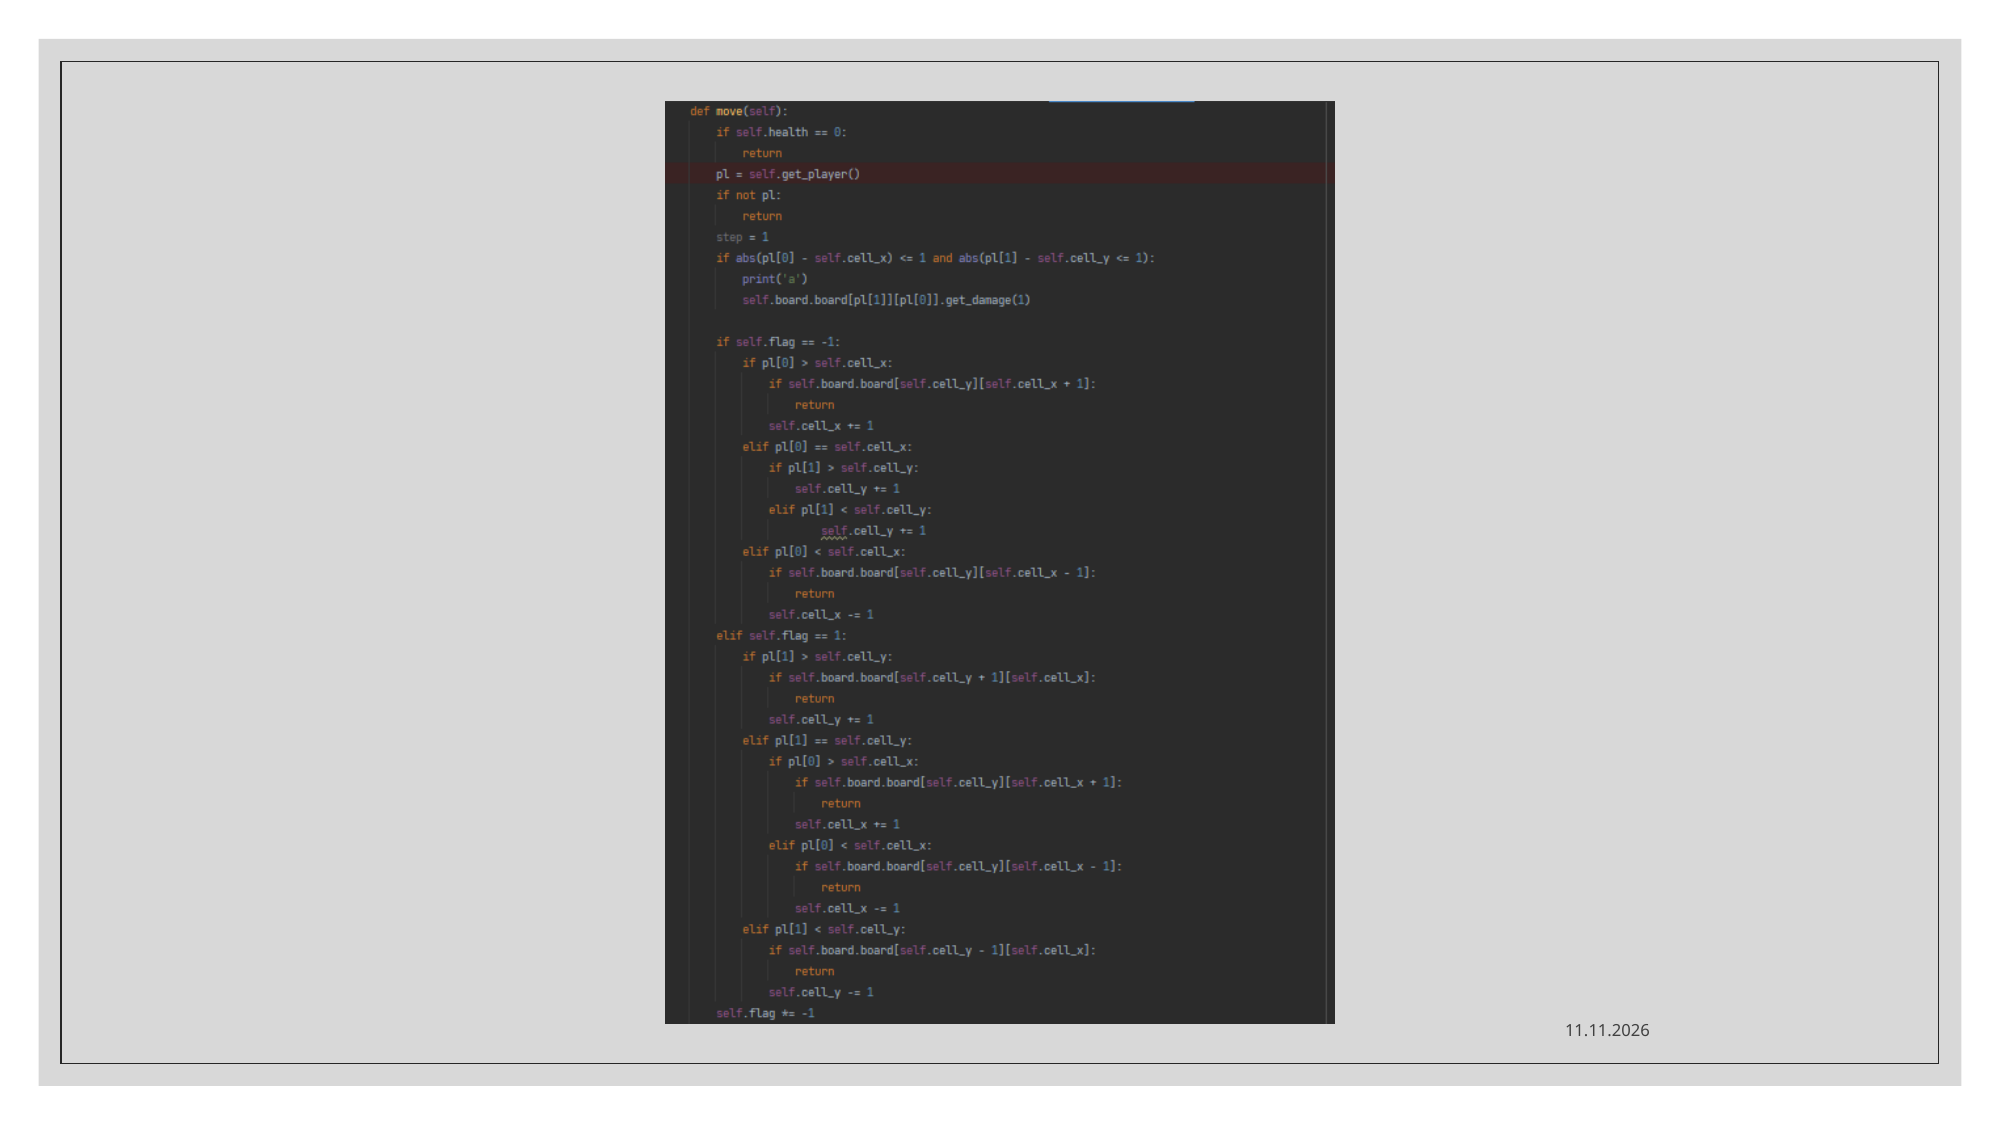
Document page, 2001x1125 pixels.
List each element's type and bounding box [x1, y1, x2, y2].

slide_number [1190, 990, 1665, 1050]
picture [665, 101, 1335, 1024]
